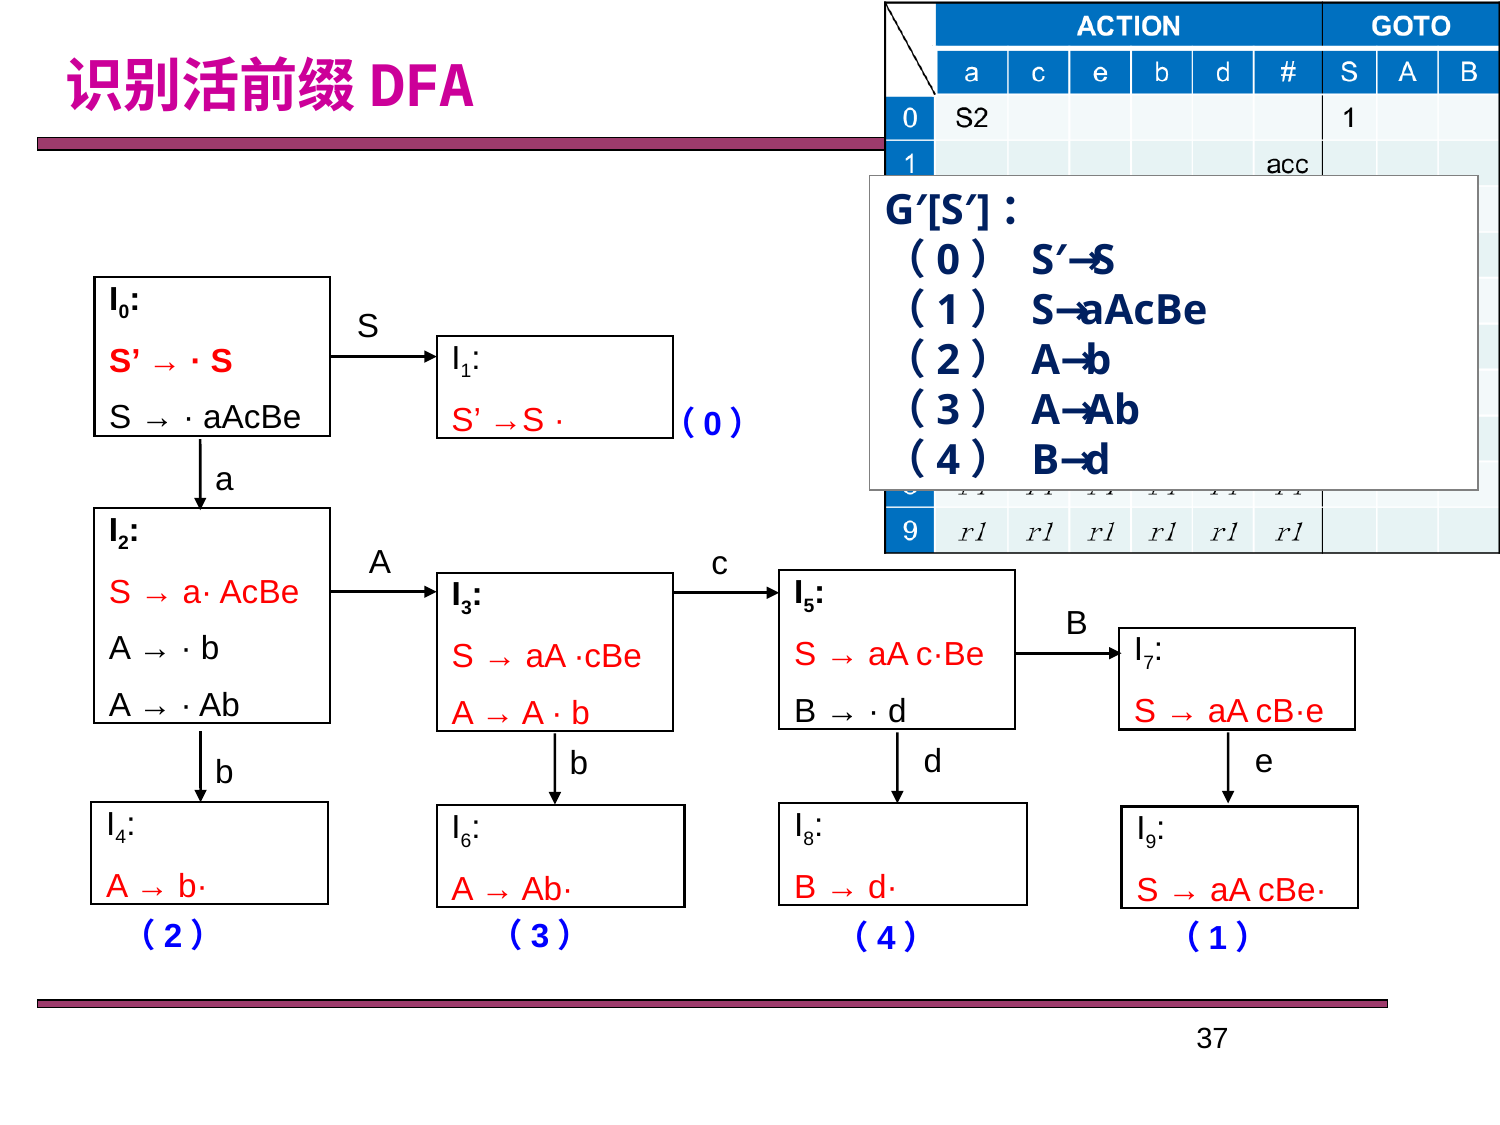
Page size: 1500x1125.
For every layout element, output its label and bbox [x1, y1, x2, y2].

text_box [106, 906, 240, 964]
slide_number [1037, 1012, 1388, 1053]
text_box [91, 731, 328, 905]
picture [883, 0, 1500, 563]
text_box [94, 439, 1356, 732]
text_box [779, 732, 1028, 906]
text_box [342, 296, 390, 352]
text_box [819, 908, 953, 966]
text_box [0, 37, 638, 125]
text_box [1221, 732, 1235, 804]
text_box [1121, 806, 1358, 966]
text_box [1050, 594, 1099, 649]
text_box [869, 175, 883, 491]
text_box [909, 731, 957, 787]
text_box [1240, 731, 1288, 787]
text_box [696, 533, 744, 589]
text_box [354, 532, 402, 588]
text_box [436, 733, 685, 963]
text_box [94, 277, 780, 452]
